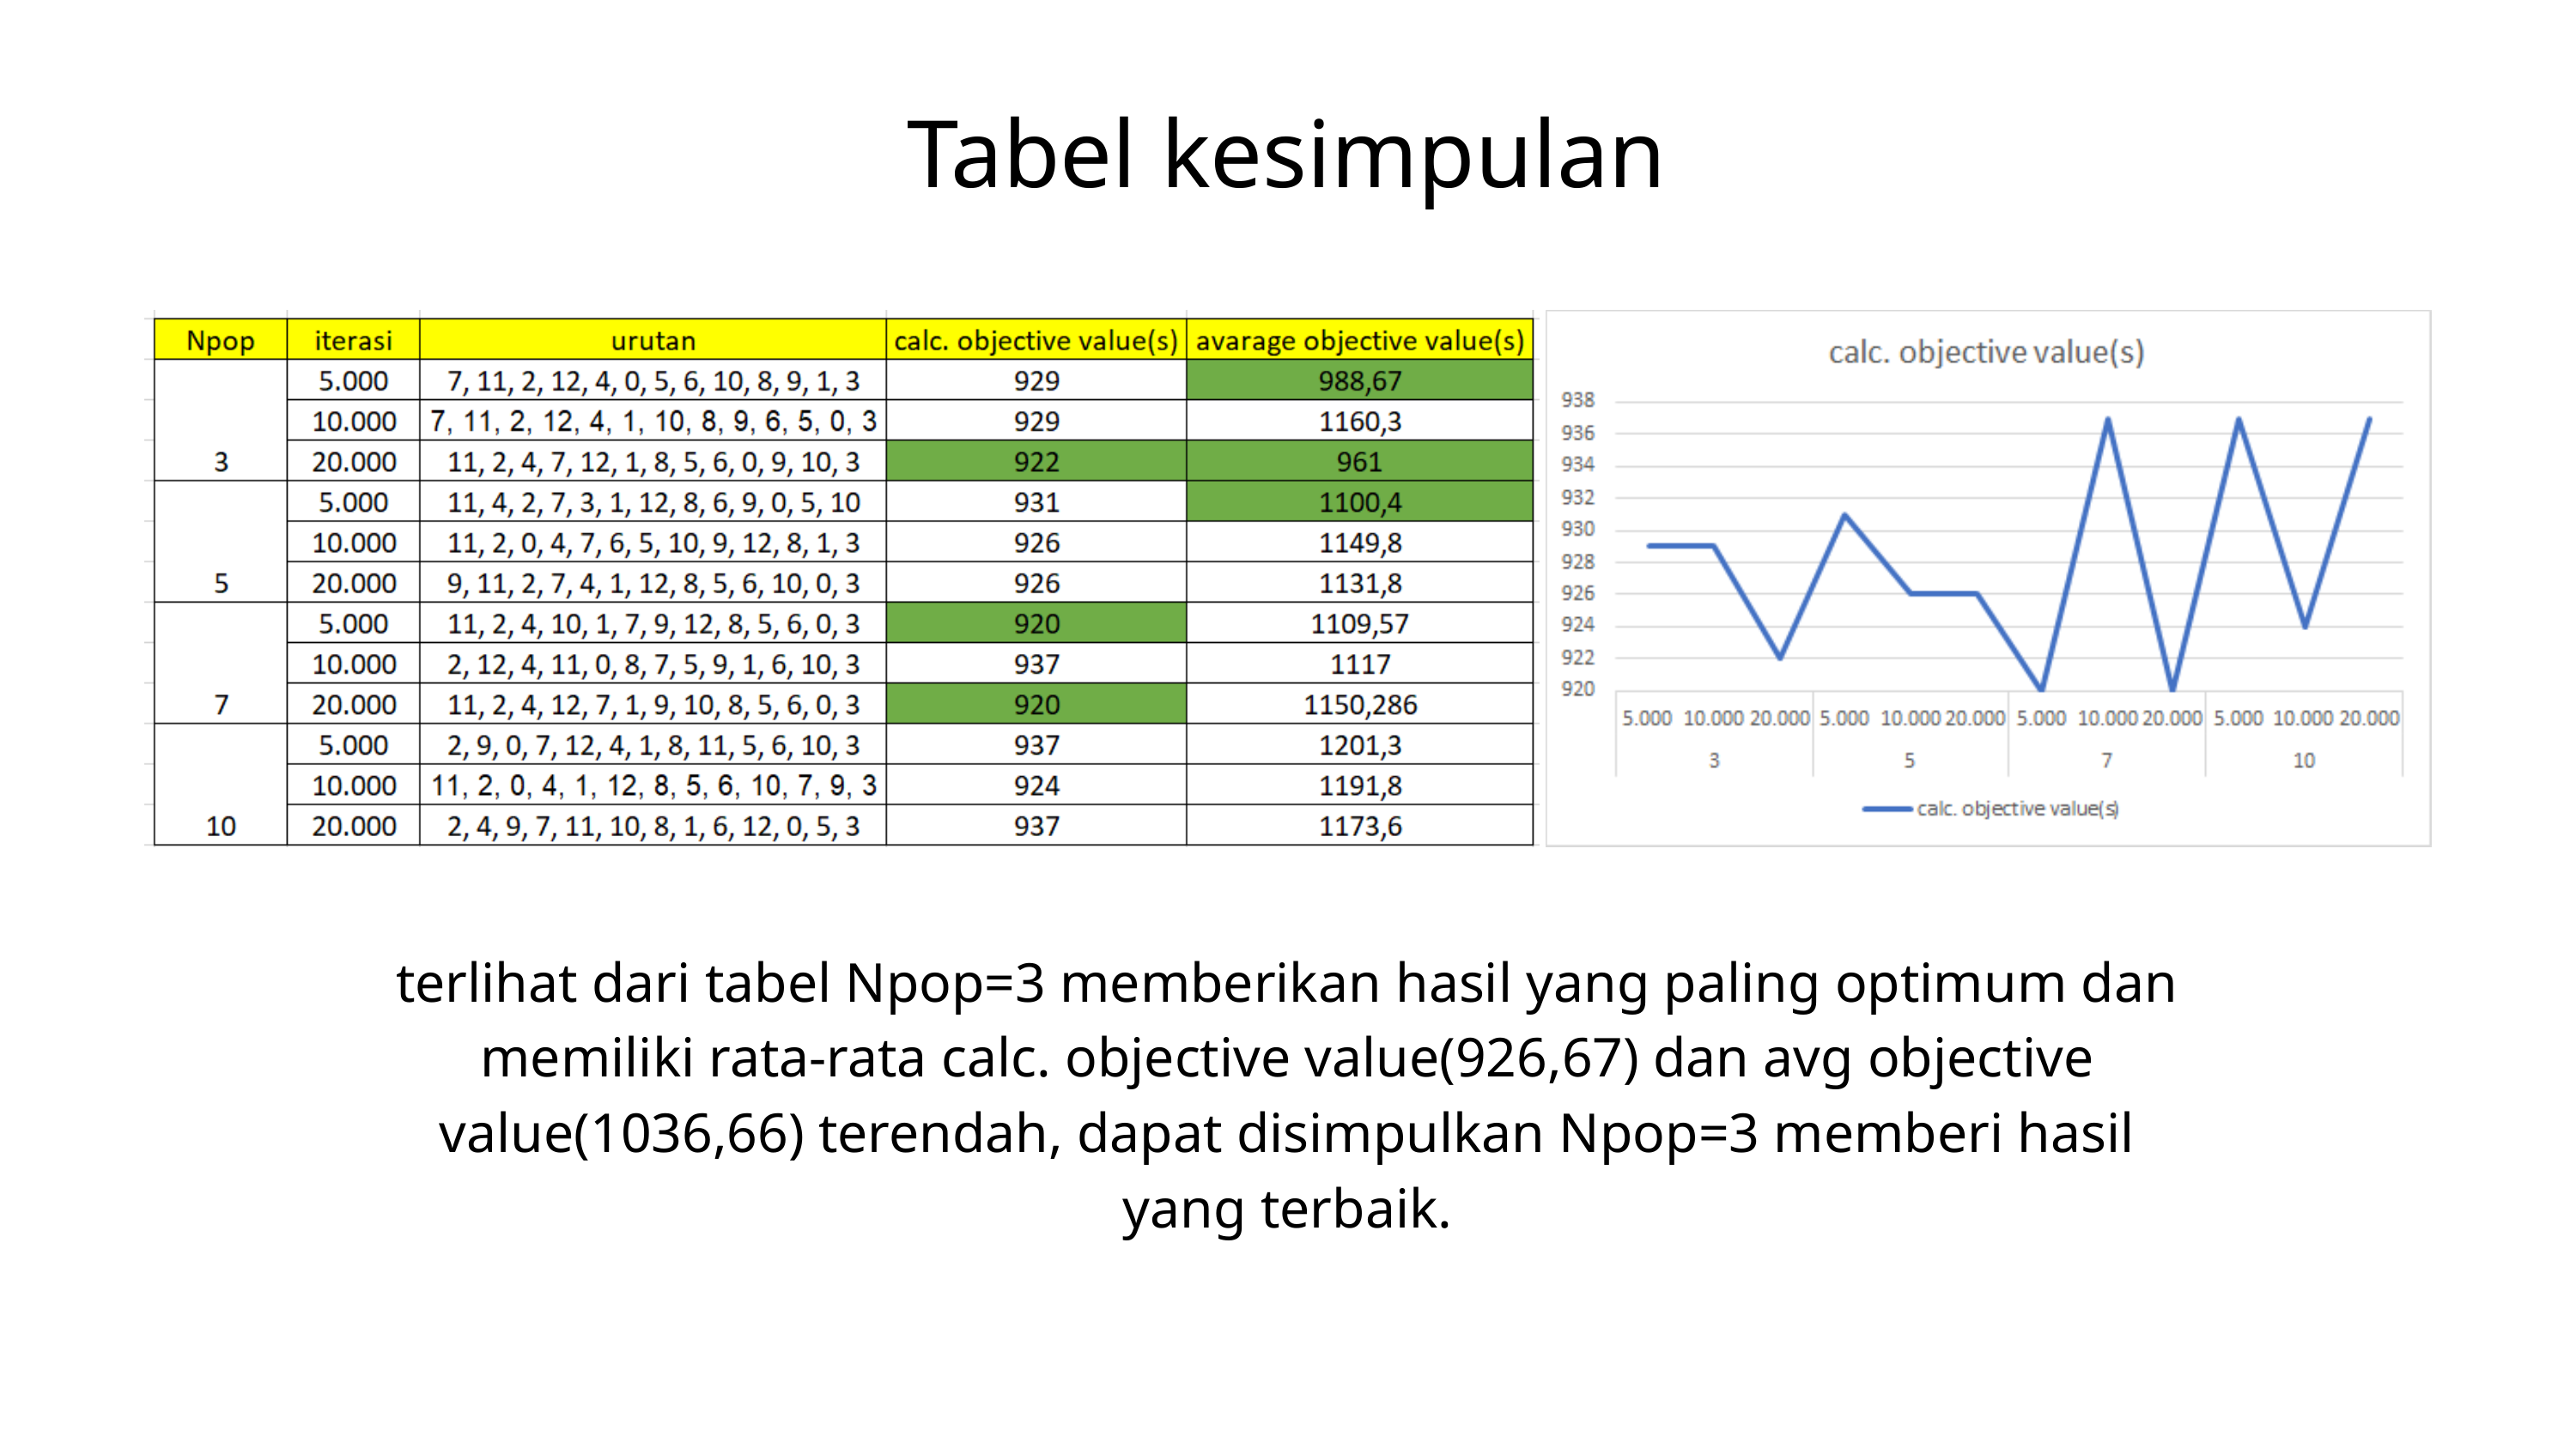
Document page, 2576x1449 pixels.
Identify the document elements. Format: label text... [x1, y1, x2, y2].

picture [1546, 309, 2432, 847]
text_box terlihat dari tabel Npop=3 memberikan hasil yang paling optimum dan memiliki rata-rata calc. objective value(926,67) dan avg objective value(1036,66) terendah, dapat disimpulkan Npop=3 memberi hasil yang terbaik. [380, 937, 2196, 1239]
picture [144, 309, 1540, 847]
text_box Tabel kesimpulan [907, 76, 1669, 207]
